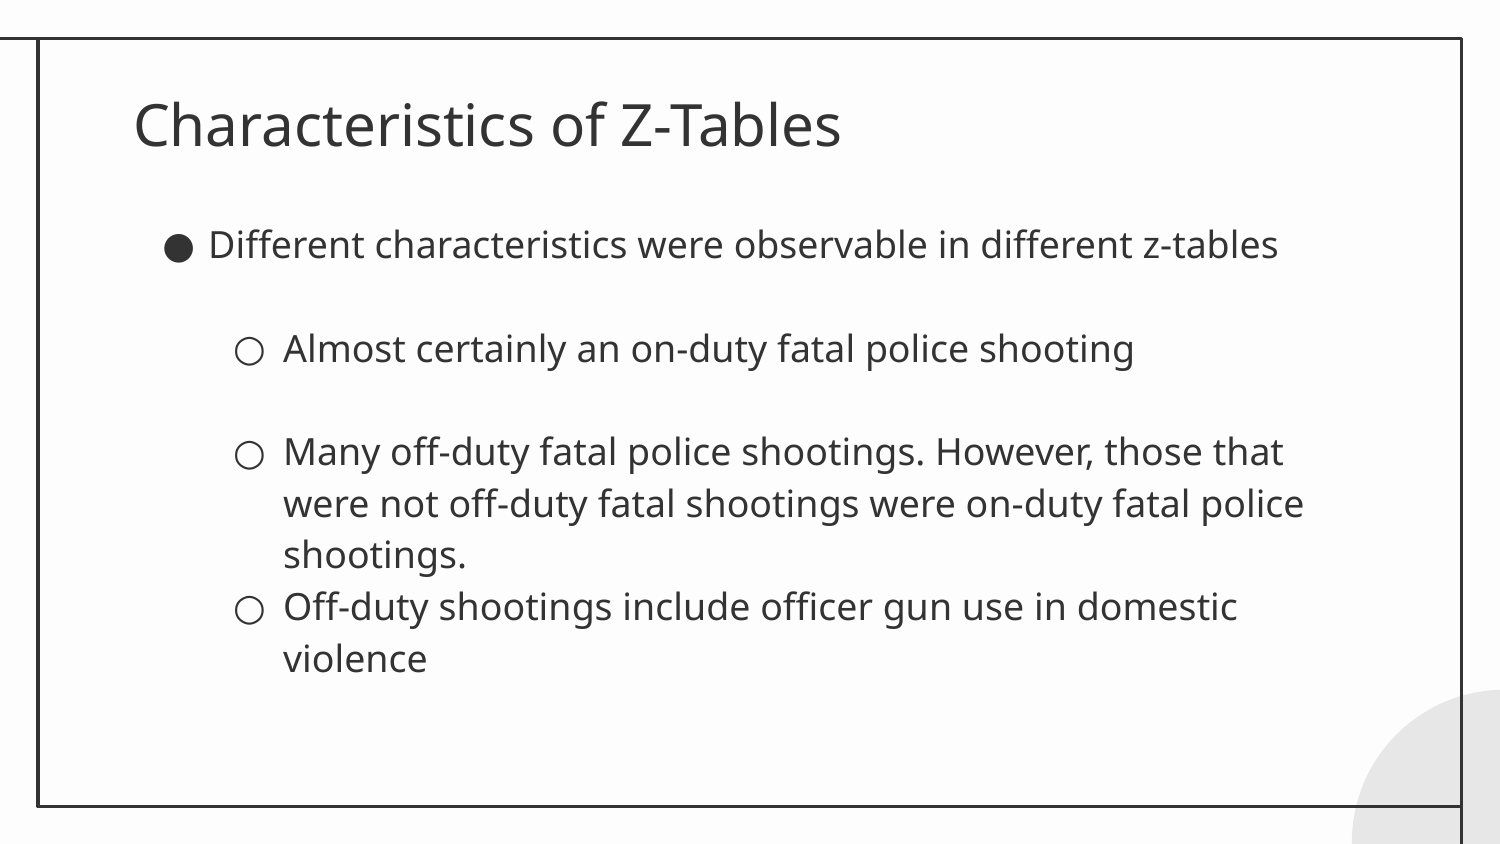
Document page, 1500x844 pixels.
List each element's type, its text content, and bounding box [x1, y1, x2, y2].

title Characteristics of Z-Tables [118, 72, 1382, 167]
